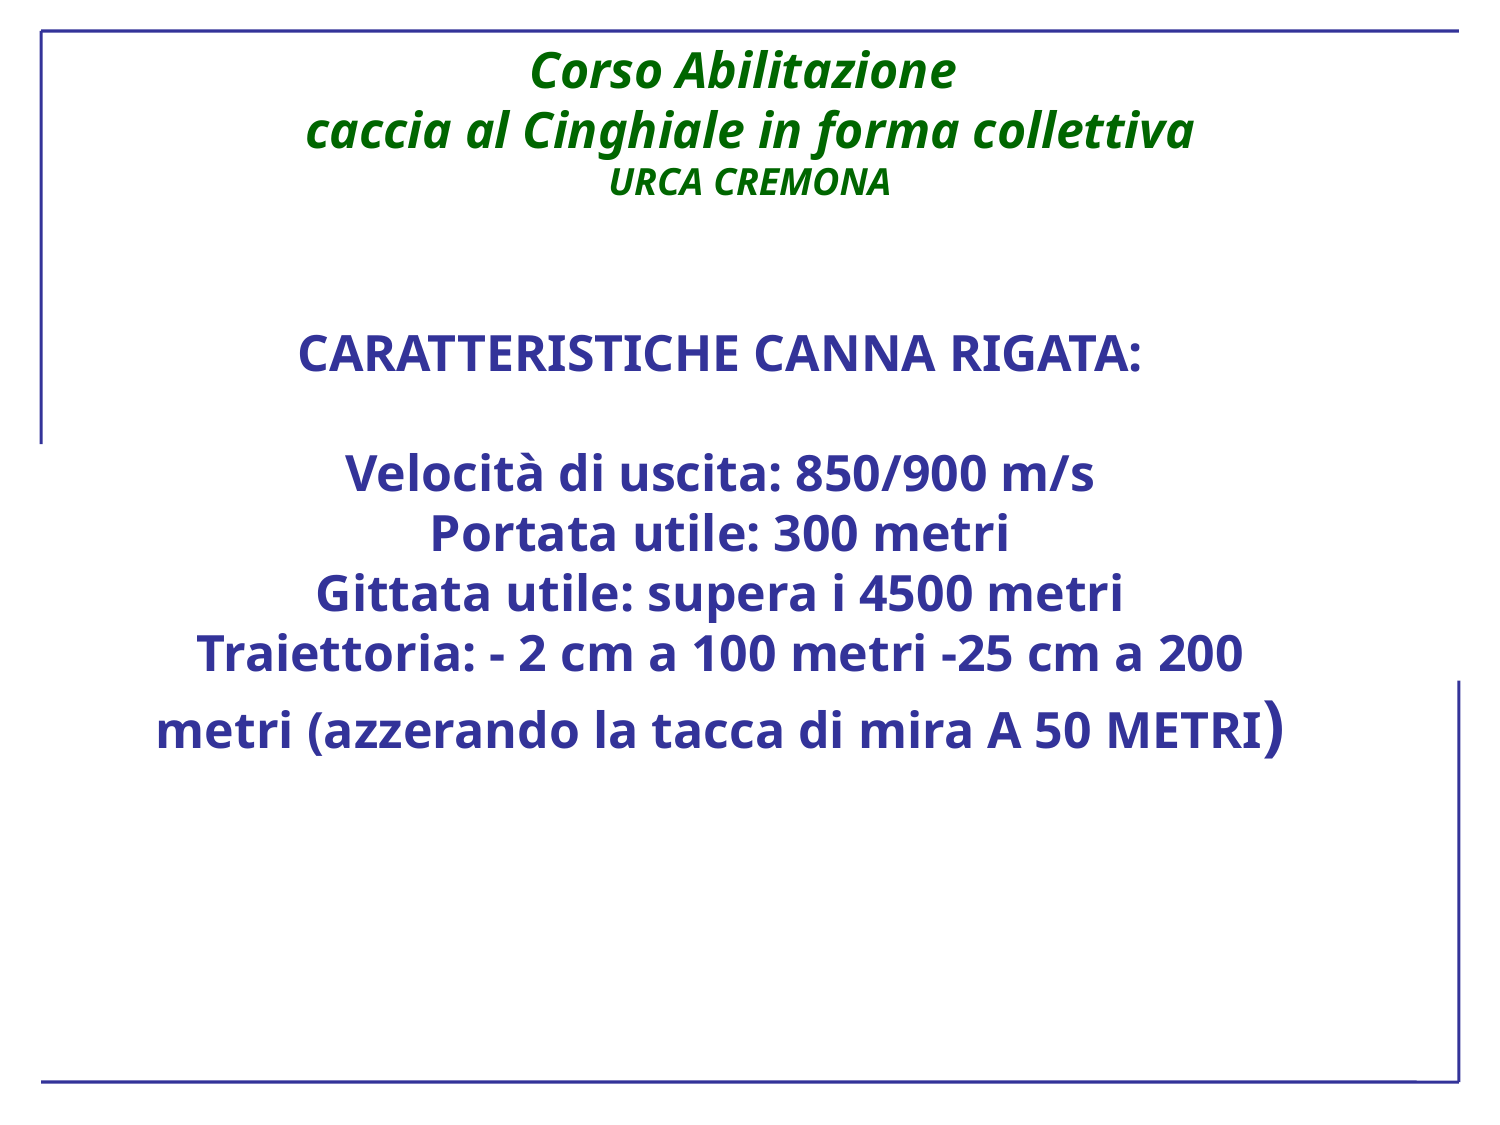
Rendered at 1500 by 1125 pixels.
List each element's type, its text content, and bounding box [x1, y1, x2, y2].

title CARATTERISTICHE CANNA RIGATA: Velocità di uscita: 850/900 m/s Portata utile: 300 metri Gittata utile: supera i 4500 metri Traiettoria: - 2 cm a 100 metri -25 cm a 200 metri (azzerando la tacca di mira A 50 METRI) [135, 314, 1306, 854]
